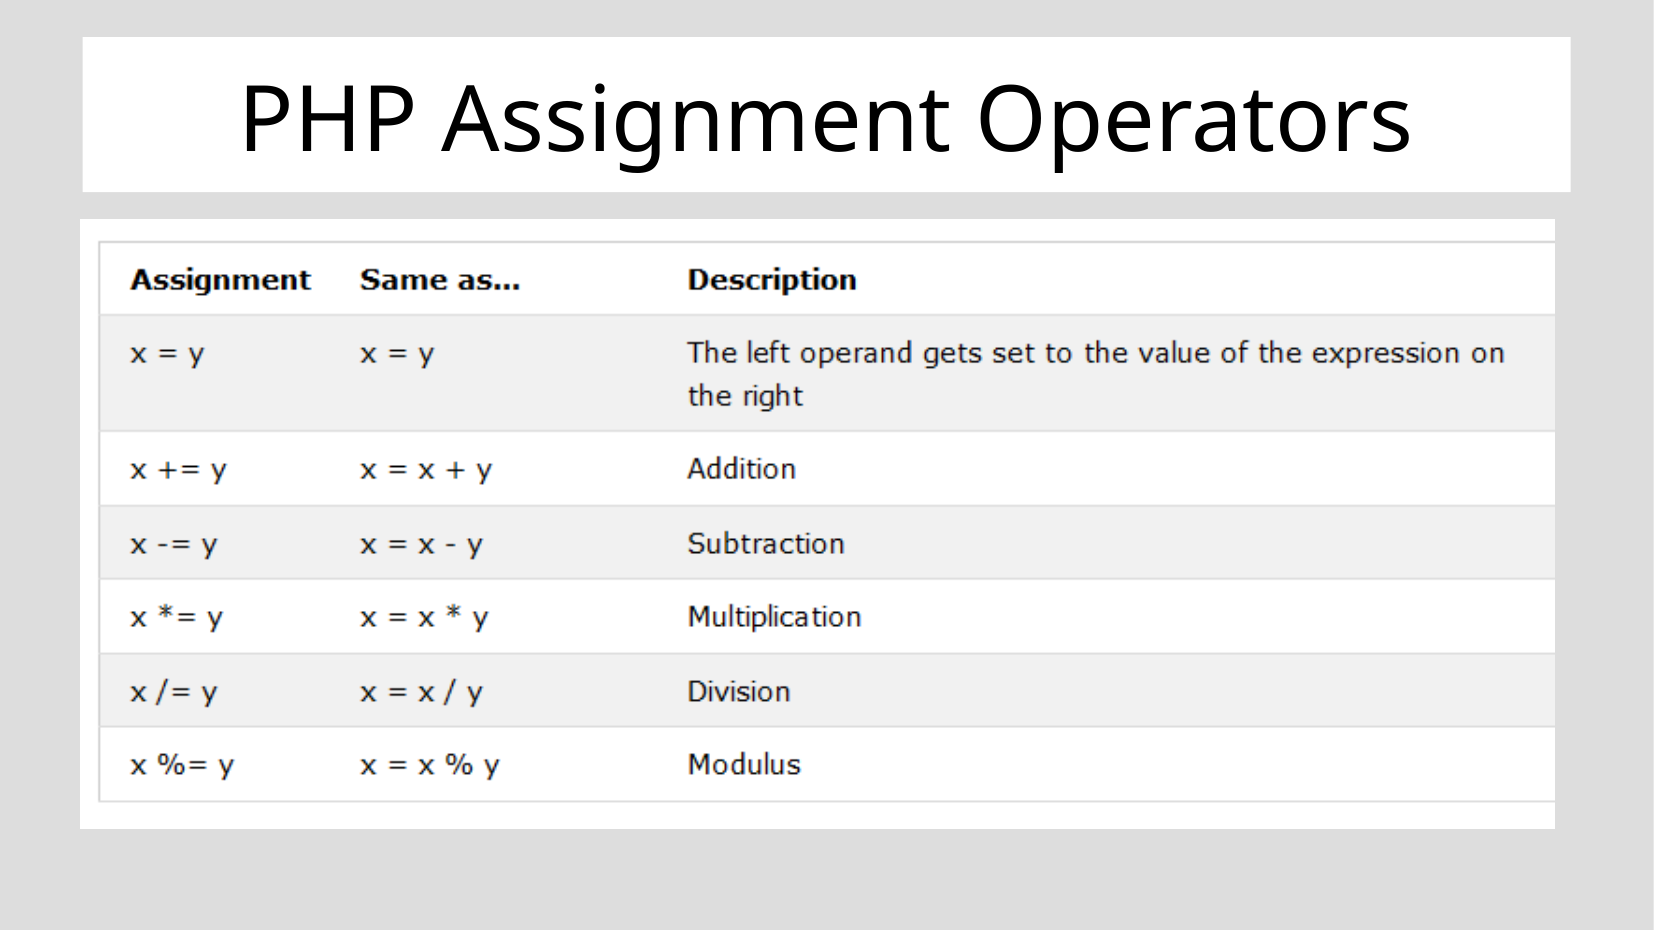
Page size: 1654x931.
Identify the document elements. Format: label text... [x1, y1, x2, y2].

text_box PHP Assignment Operators [82, 37, 1571, 193]
picture [79, 219, 1556, 830]
